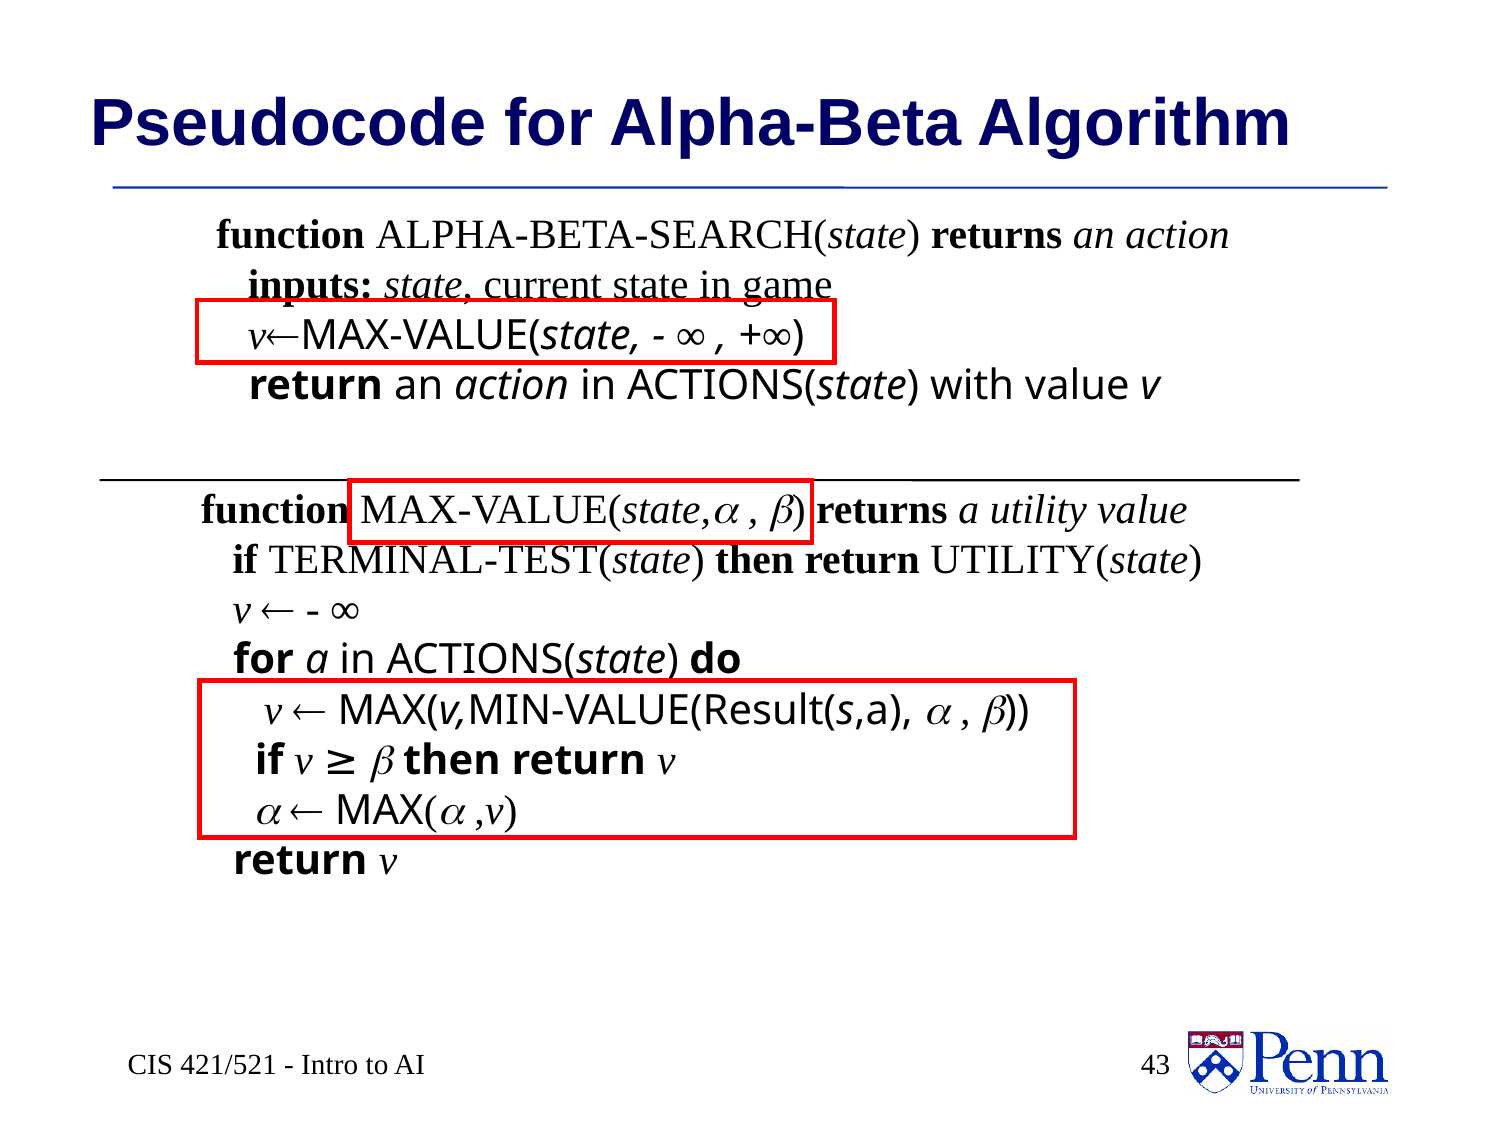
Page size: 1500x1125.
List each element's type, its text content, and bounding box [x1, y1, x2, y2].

text_box function MAX-VALUE(state, , ) returns a utility value if TERMINAL-TEST(state) then return UTILITY(state) v  - ∞ for a in ACTIONS(state) do v  MAX(v,MIN-VALUE(Result(s,a),  , )) if v ≥  then return v   MAX( ,v) return v [186, 474, 1218, 480]
slide_number CIS 421/521 - Intro to AI [112, 1024, 501, 1101]
text_box [349, 480, 813, 543]
title Pseudocode for Alpha-Beta Algorithm [74, 24, 1426, 213]
text_box function ALPHA-BETA-SEARCH(state) returns an action inputs: state, current state in game vMAX-VALUE(state, - ∞ , +∞) return an action in ACTIONS(state) with value v [201, 199, 1245, 415]
text_box [199, 680, 1075, 838]
text_box function MAX-VALUE(state, , ) returns a utility value if TERMINAL-TEST(state) then return UTILITY(state) v  - ∞ for a in ACTIONS(state) do v  MAX(v,MIN-VALUE(Result(s,a),  , )) if v ≥  then return v   MAX( ,v) return v [186, 481, 1218, 890]
slide_number 43 [1074, 1024, 1388, 1101]
text_box [196, 299, 835, 363]
